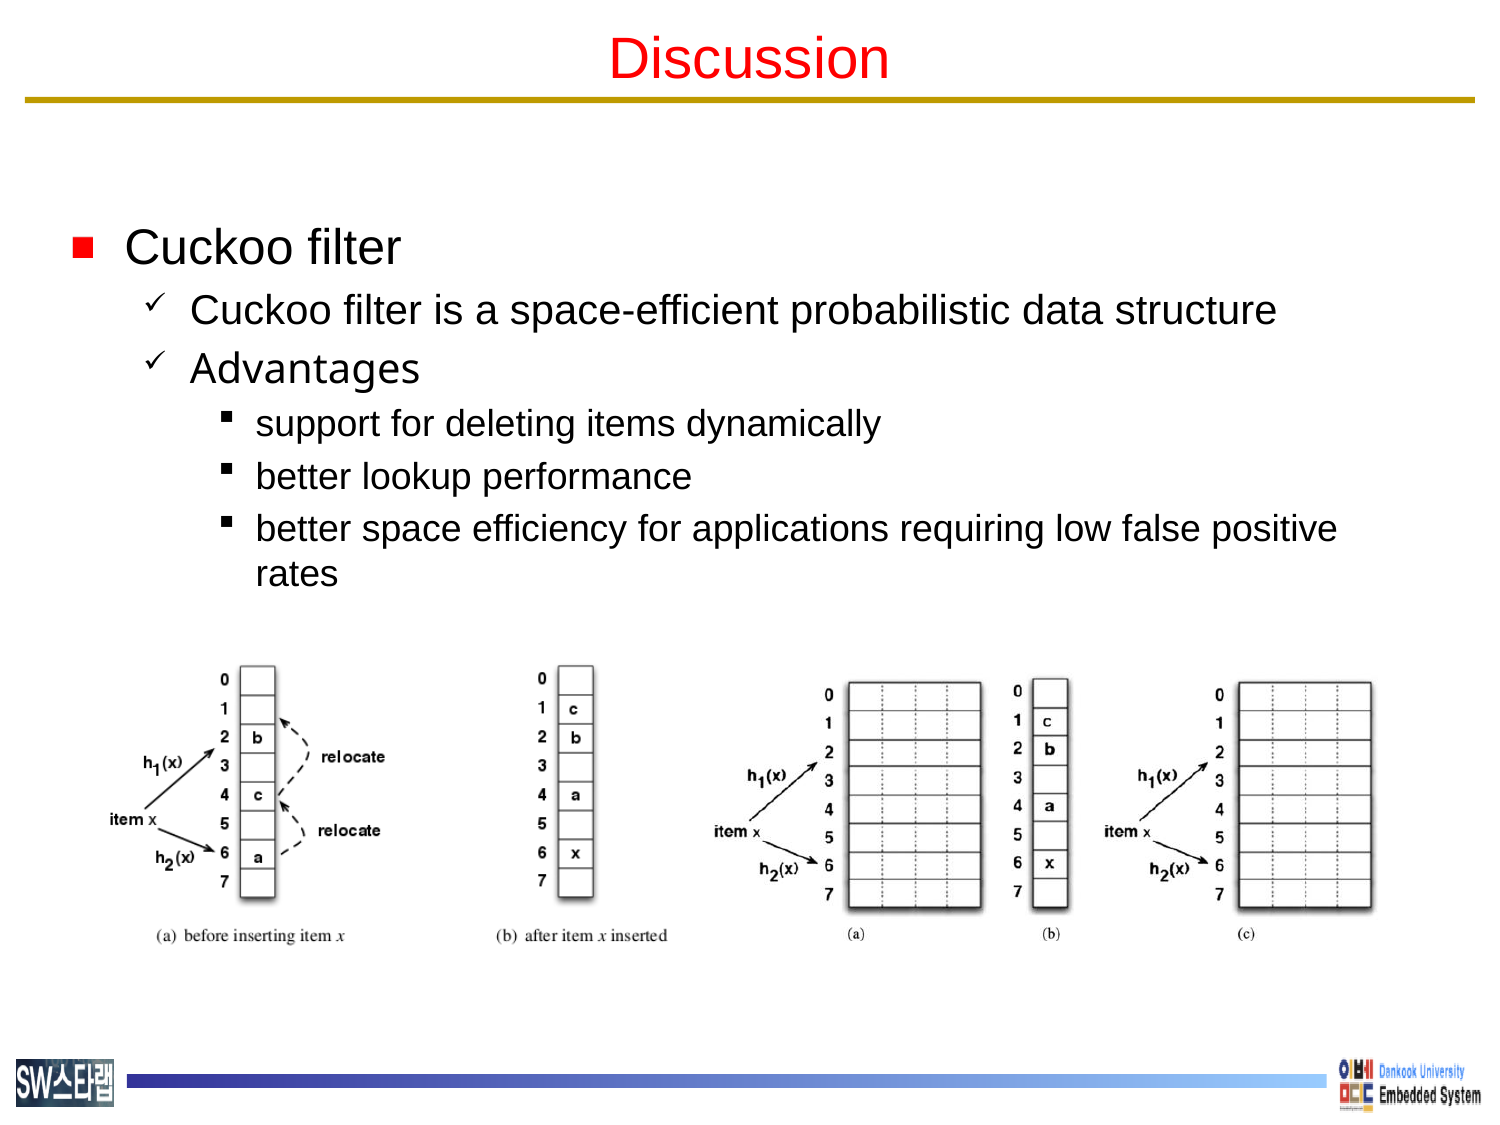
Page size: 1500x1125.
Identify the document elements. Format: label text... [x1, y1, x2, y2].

picture [16, 1059, 114, 1107]
list Cuckoo filter Cuckoo filter is a space-efficient probabilistic data structure Advantages support for deleting items dynamically better lookup performance better space efficiency for applications requiring low false positive rates [53, 137, 1447, 1038]
picture [68, 232, 93, 258]
title Discussion [24, 12, 1475, 100]
picture [45, 612, 1380, 988]
picture [1333, 1056, 1484, 1113]
